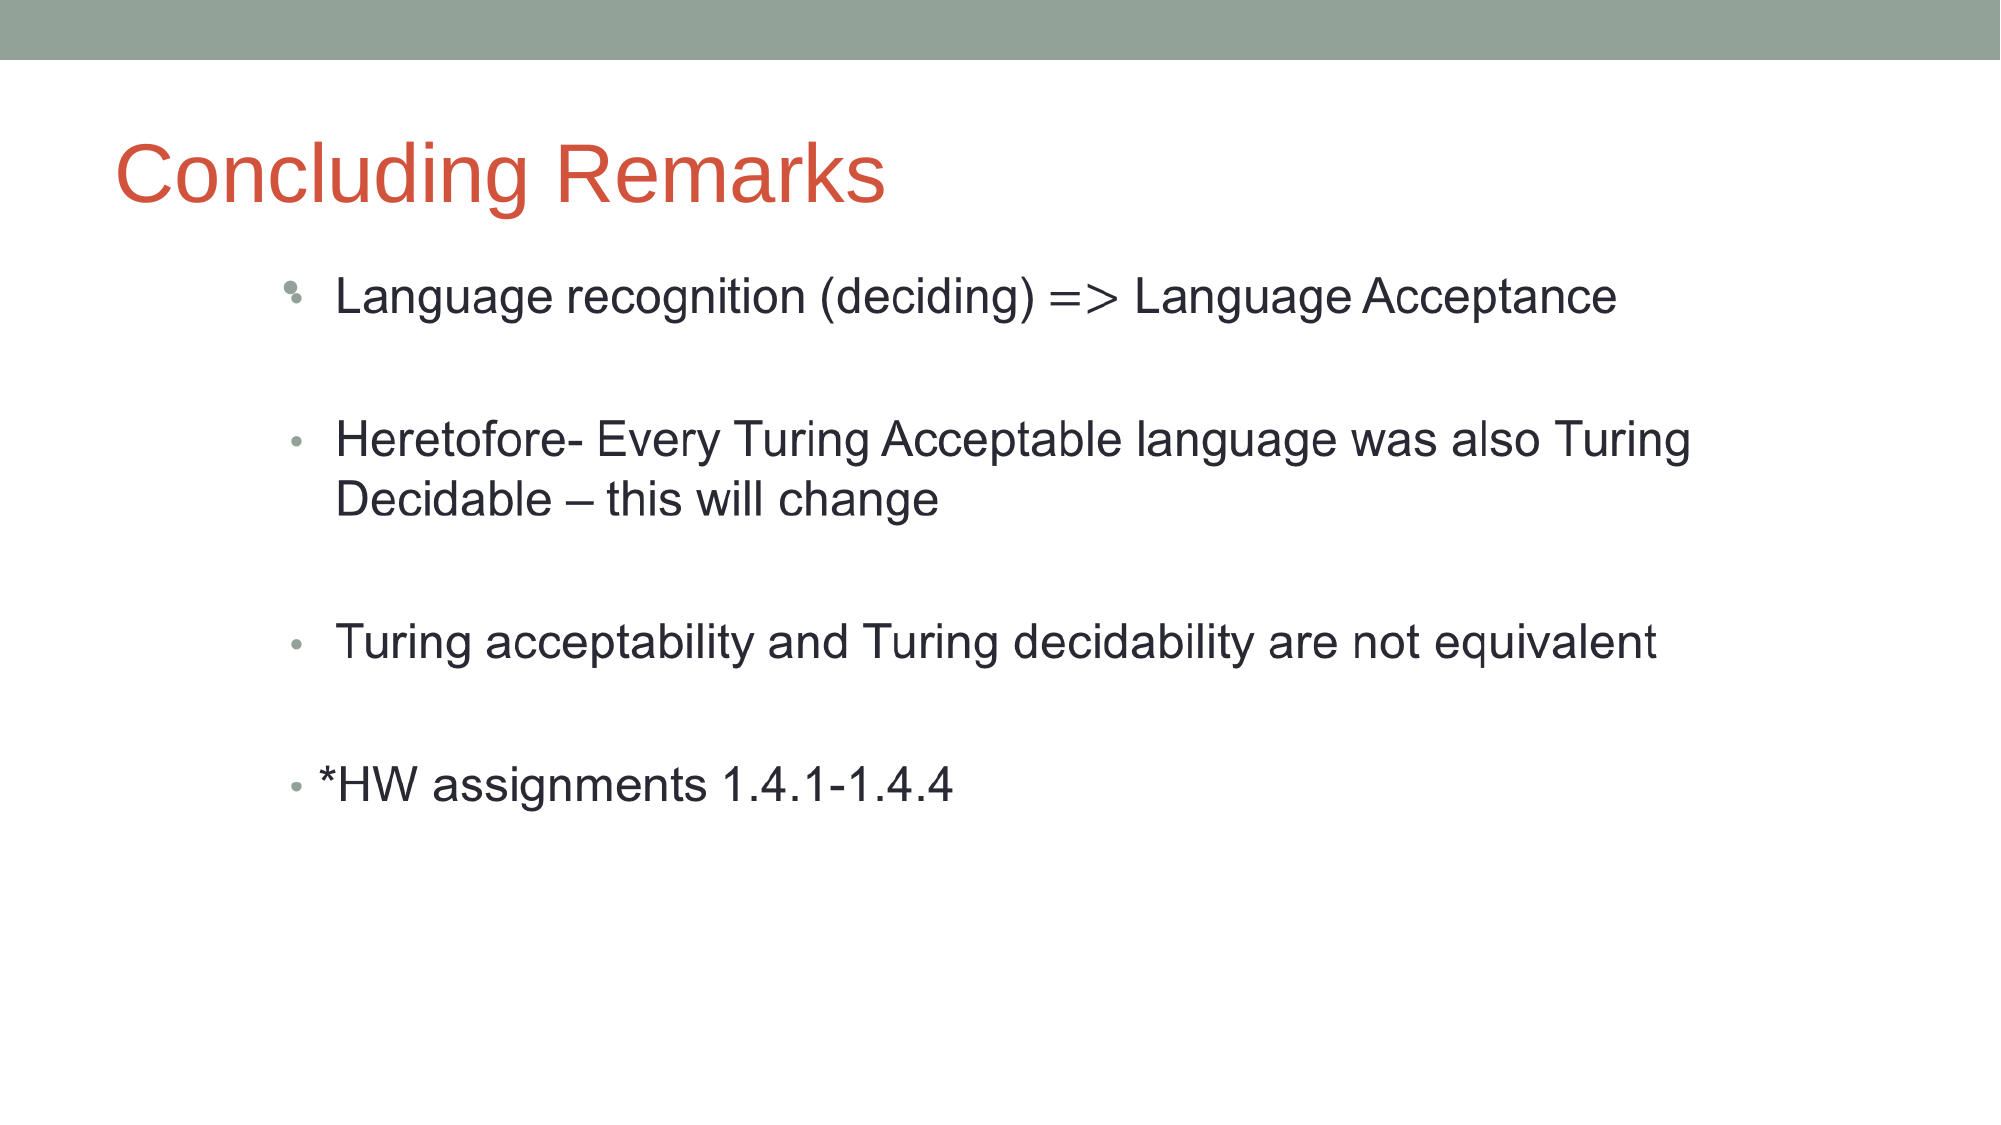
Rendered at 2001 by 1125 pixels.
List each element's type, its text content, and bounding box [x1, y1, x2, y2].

title Concluding Remarks [99, 87, 1900, 250]
list [266, 249, 1734, 1050]
